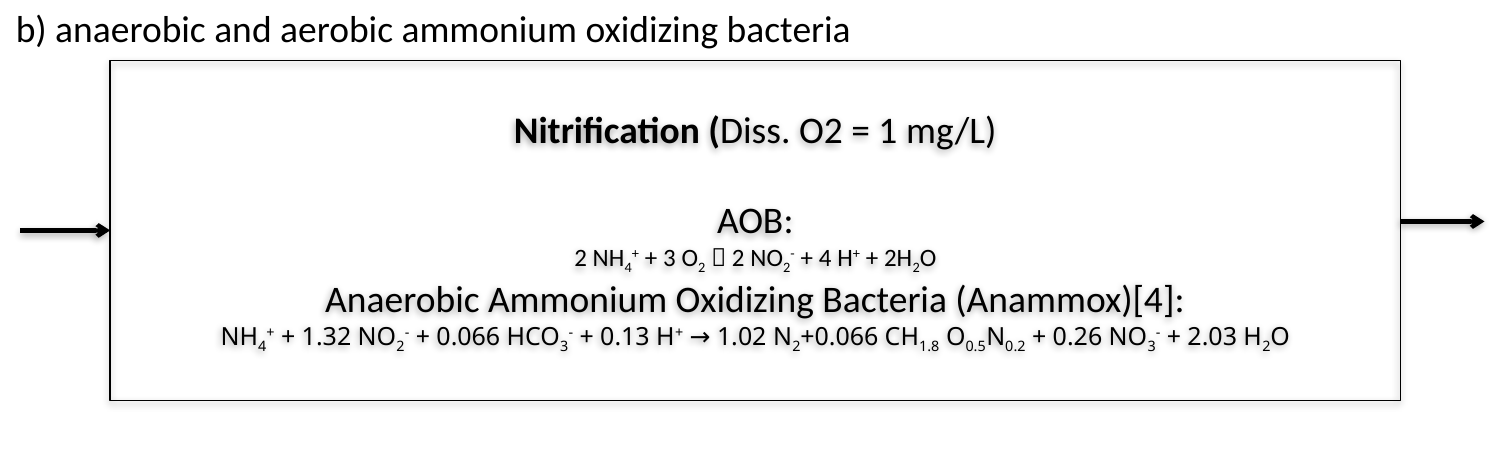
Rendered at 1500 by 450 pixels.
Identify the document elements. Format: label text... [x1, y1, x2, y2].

text_box b) anaerobic and aerobic ammonium oxidizing bacteria [1, 0, 876, 58]
text_box Nitrification (Diss. O2 = 1 mg/L) AOB: 2 NH4+ + 3 O2  2 NO2- + 4 H+ + 2H2O Anaerobic Ammonium Oxidizing Bacteria (Anammox)[4]: NH4+ + 1.32 NO2- + 0.066 HCO3- + 0.13 H+ → 1.02 N2+0.066 CH1.8 O0.5N0.2 + 0.26 NO3- + 2.03 H2O [109, 60, 1401, 401]
